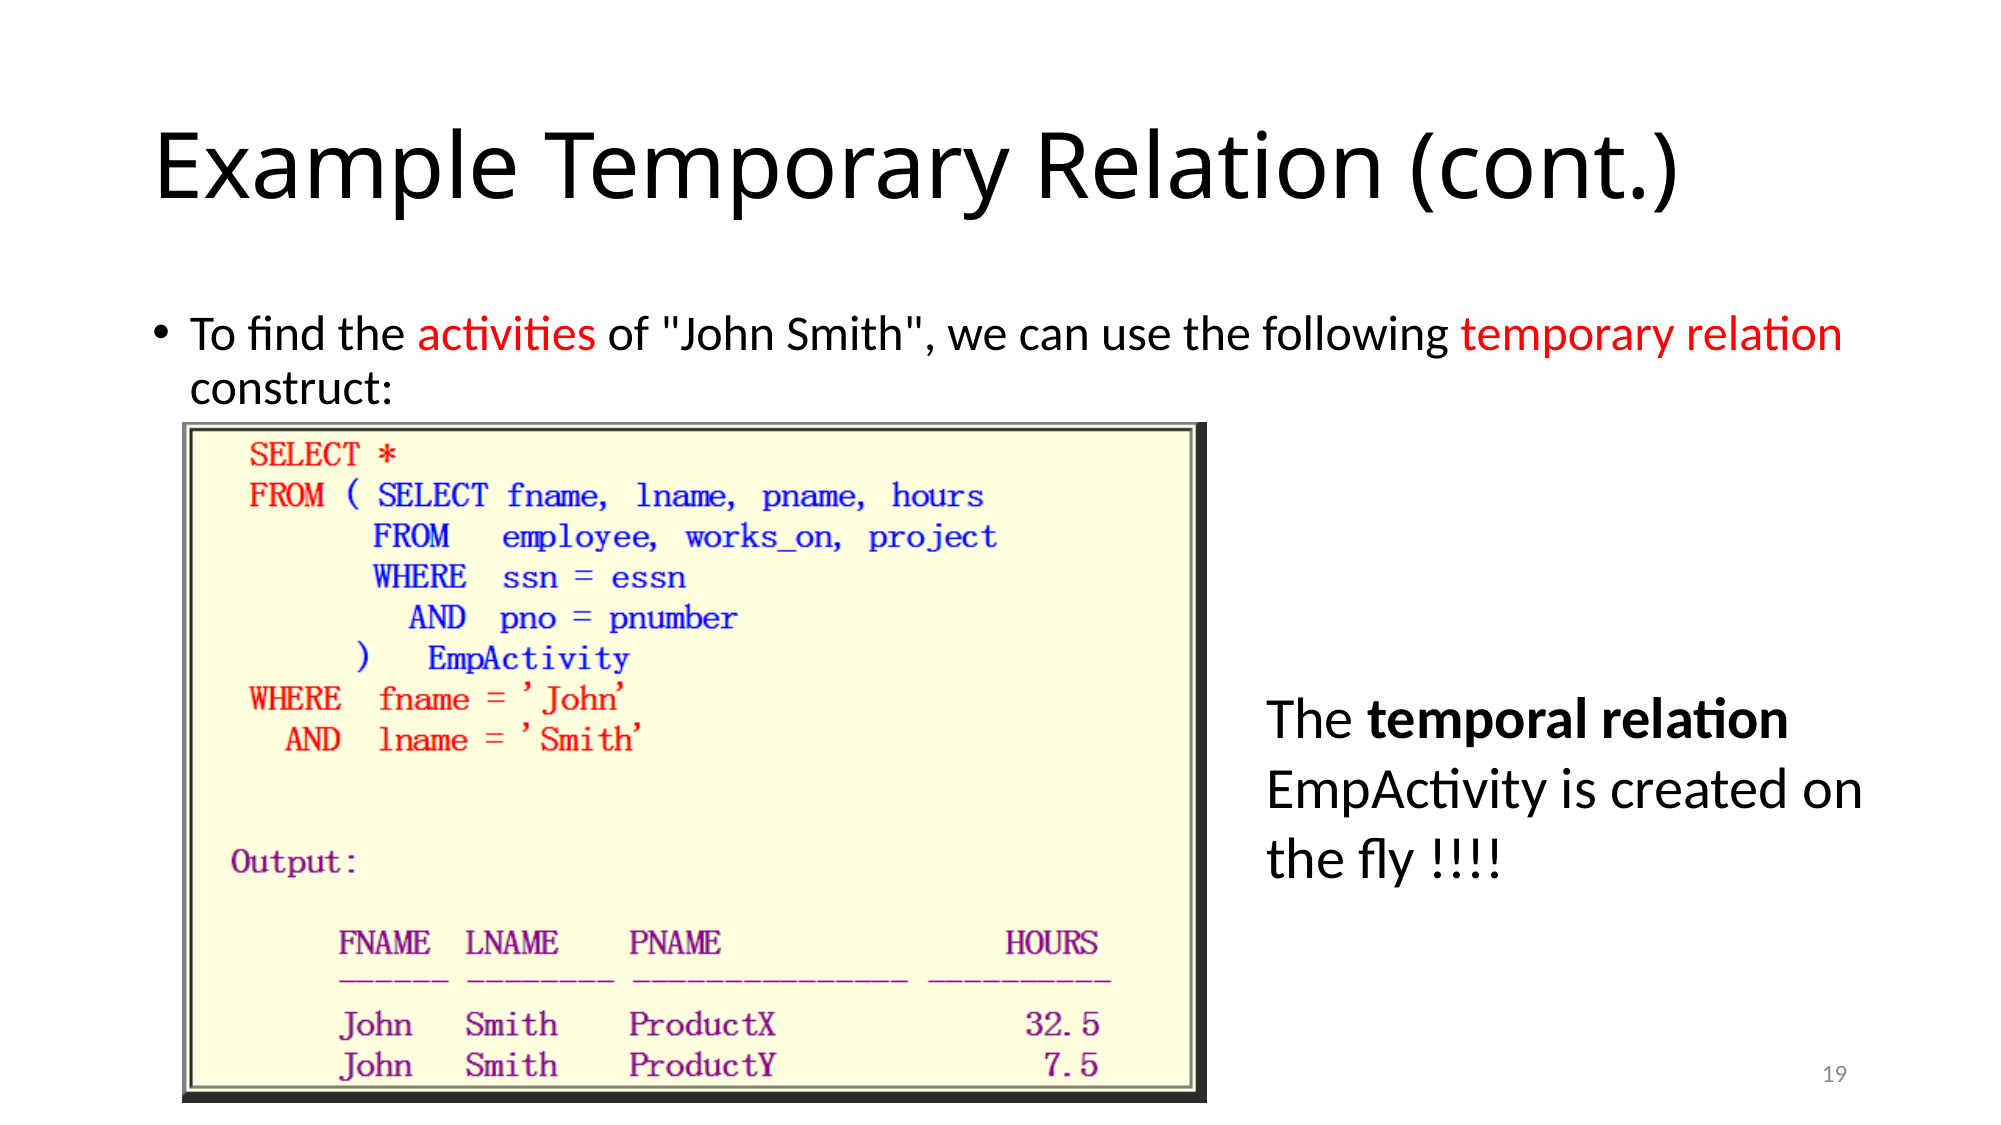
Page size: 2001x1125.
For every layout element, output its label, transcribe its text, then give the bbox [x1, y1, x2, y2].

slide_number 19 [1412, 1042, 1863, 1103]
text_box The temporal relation EmpActivity is created on the fly !!!! [1251, 672, 1951, 898]
picture [181, 422, 1207, 1103]
list To find the activities of "John Smith", we can use the following temporary relation construct: [137, 299, 1863, 1043]
title Example Temporary Relation (cont.) [137, 59, 1863, 278]
